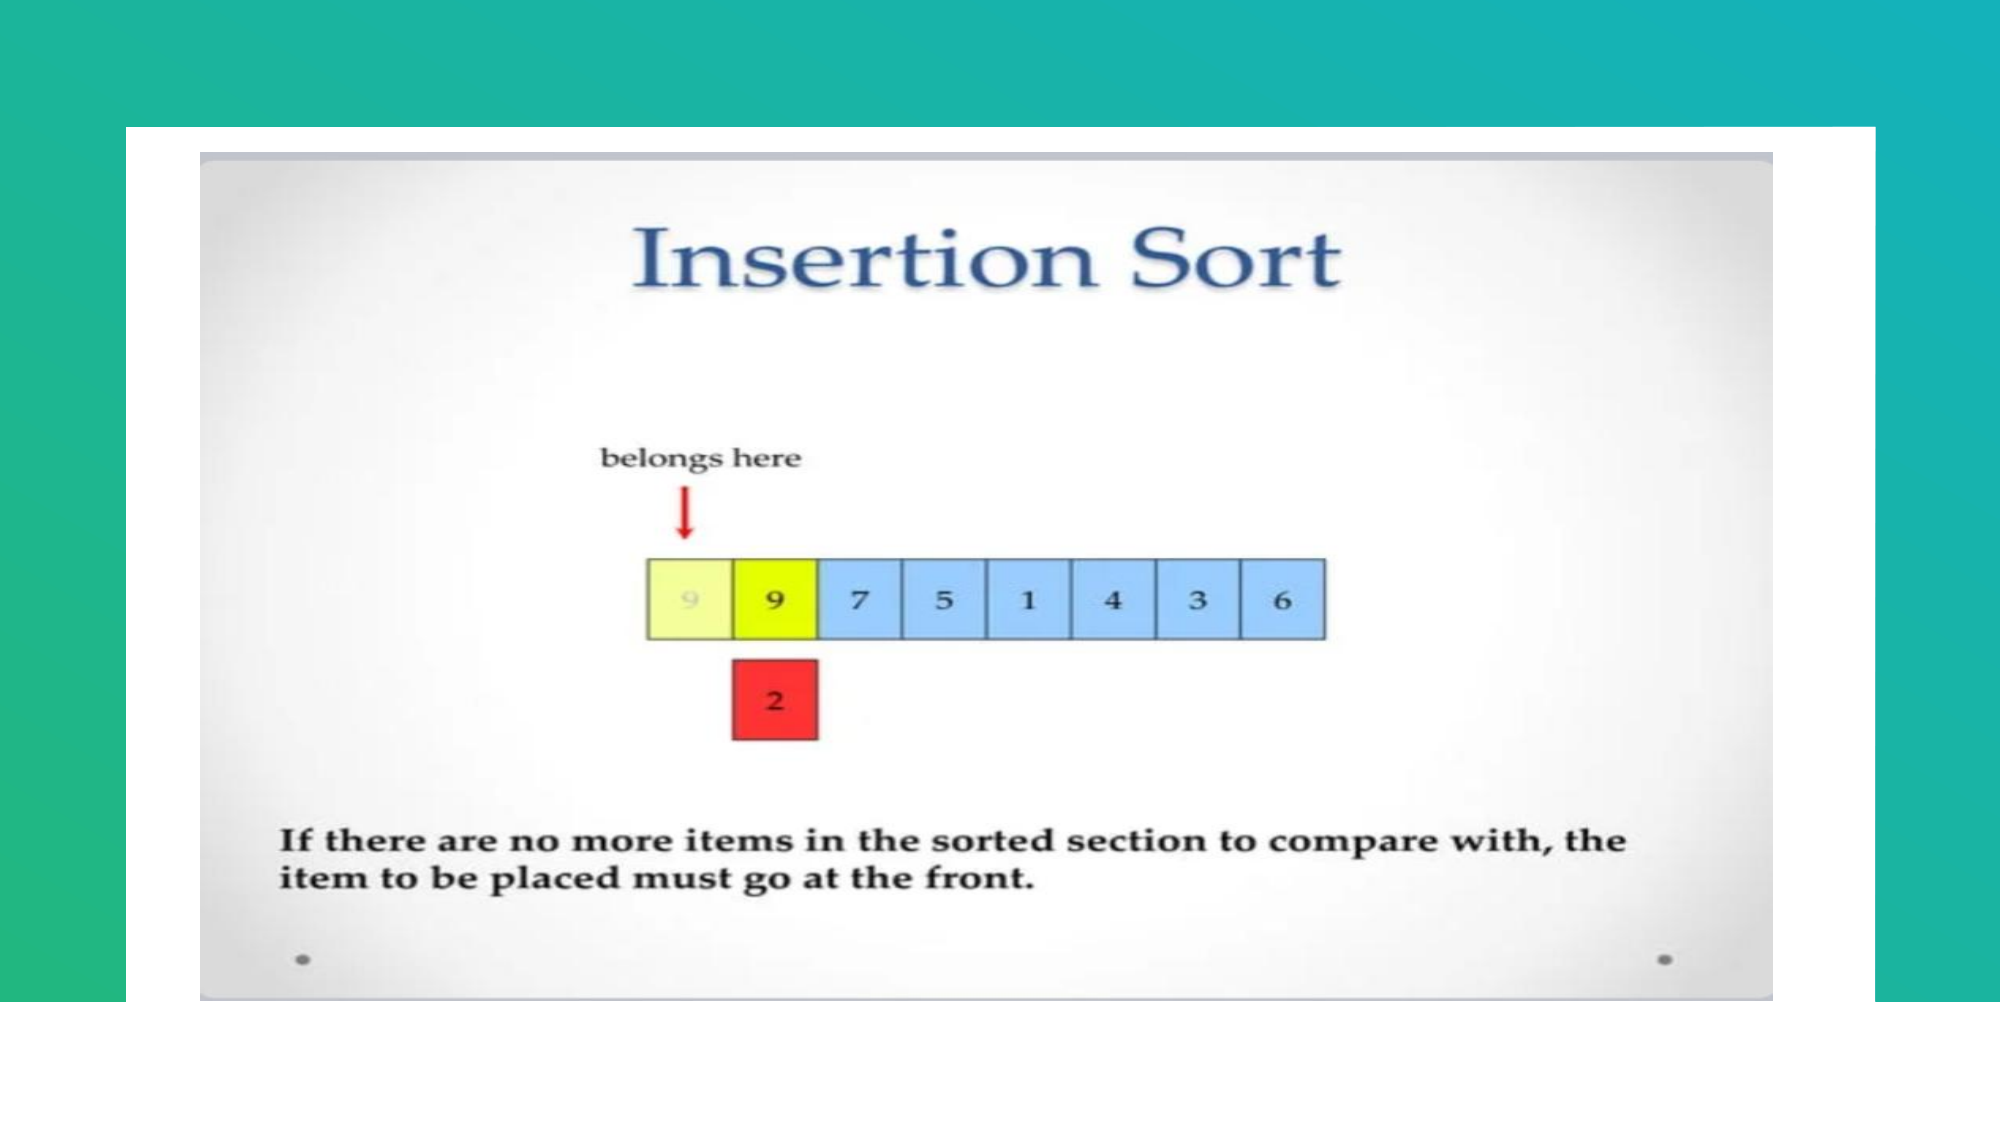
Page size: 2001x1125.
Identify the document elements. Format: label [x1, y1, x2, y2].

list [200, 152, 1773, 1001]
